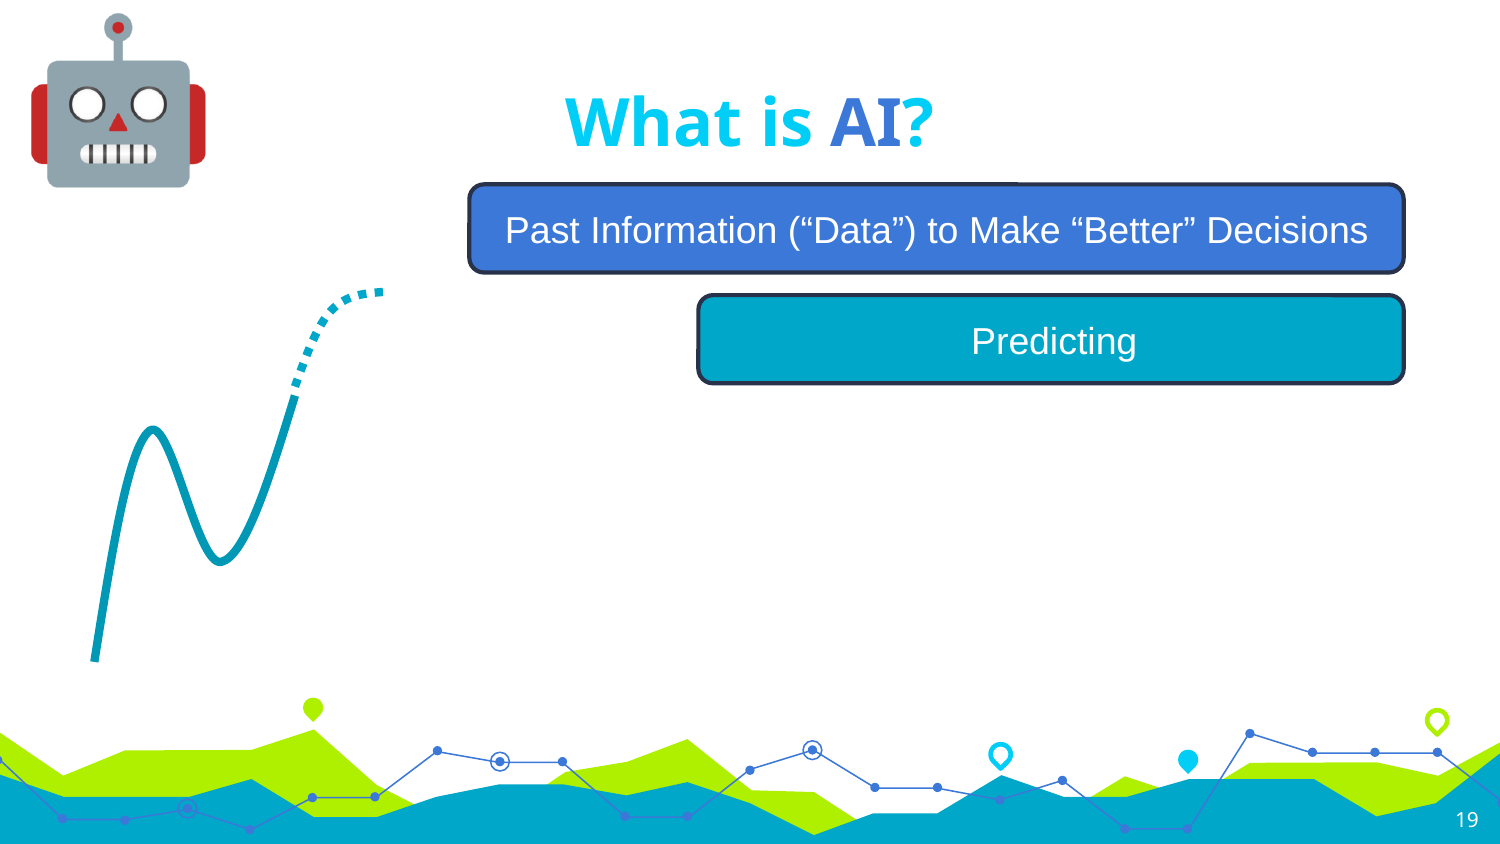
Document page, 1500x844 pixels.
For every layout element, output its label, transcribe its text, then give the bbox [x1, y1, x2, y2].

text_box Past Information (“Data”) to Make “Better” Decisions [467, 182, 1406, 275]
slide_number 19 [1403, 791, 1494, 844]
text_box What is AI? [216, 39, 1324, 175]
text_box [92, 394, 297, 663]
text_box ? [293, 289, 384, 387]
text_box Predicting [696, 293, 1406, 386]
picture [25, 7, 211, 193]
